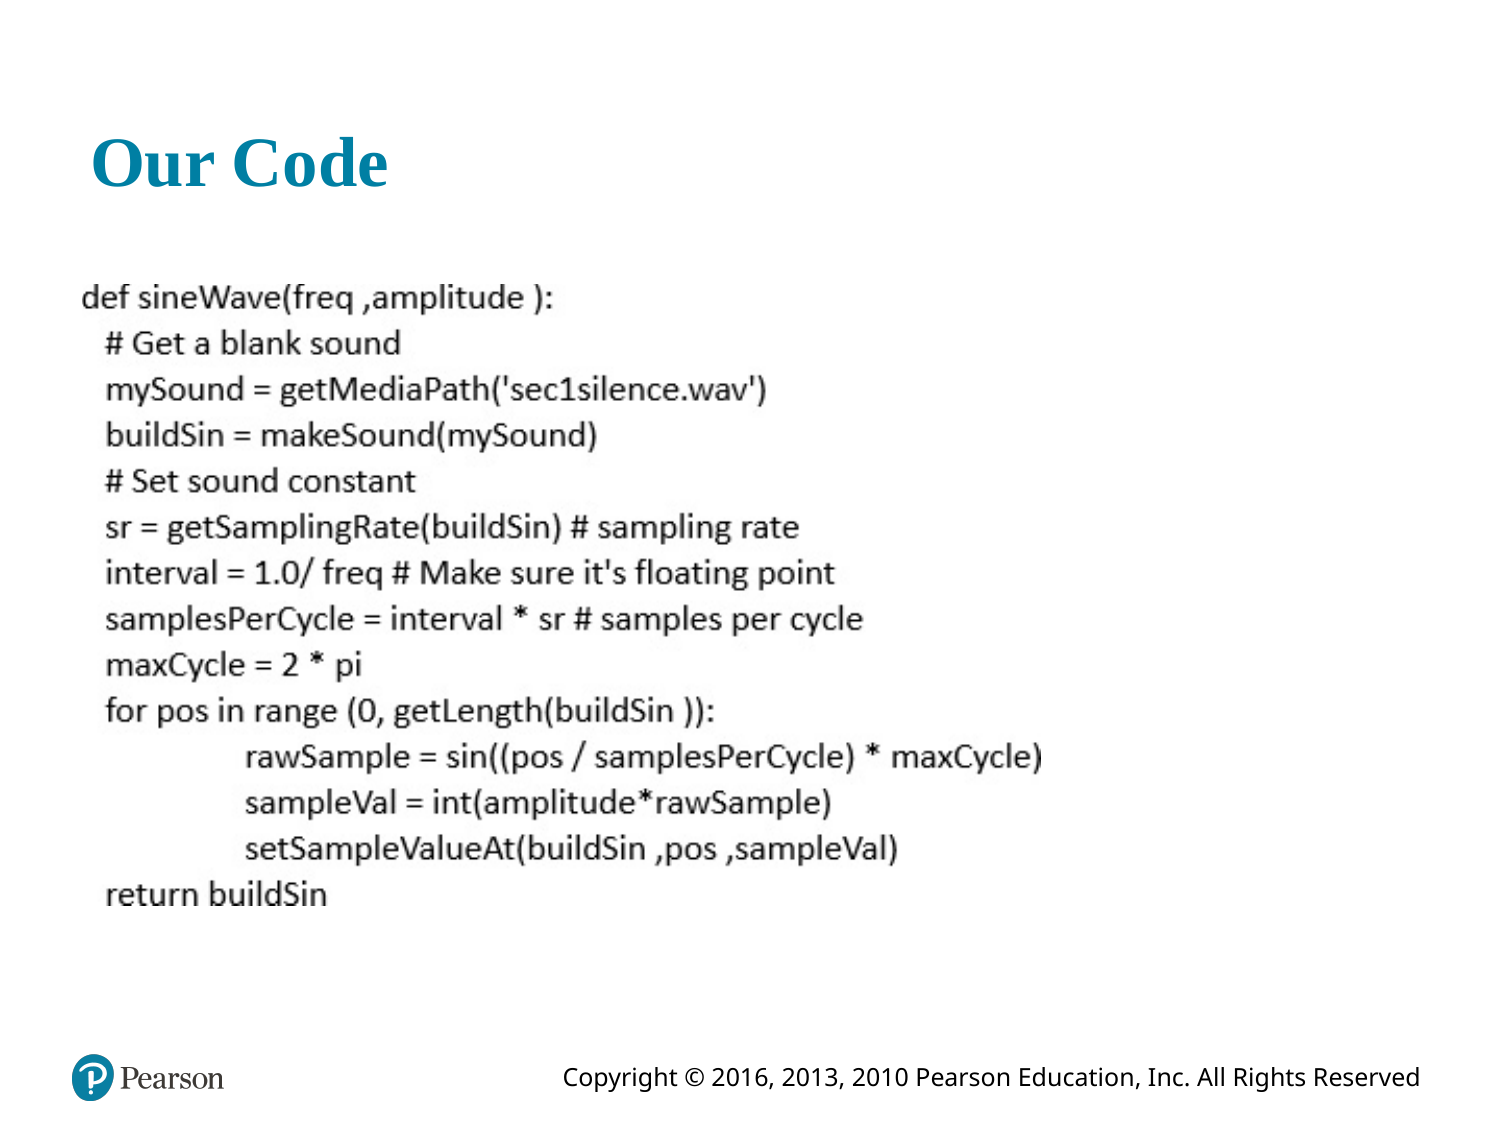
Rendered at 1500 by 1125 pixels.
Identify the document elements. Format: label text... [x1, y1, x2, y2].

picture [72, 1054, 88, 1070]
picture [82, 284, 1042, 906]
picture [80, 1063, 106, 1088]
picture [72, 1087, 83, 1101]
picture [98, 1054, 224, 1101]
title Our Code [75, 0, 1425, 216]
